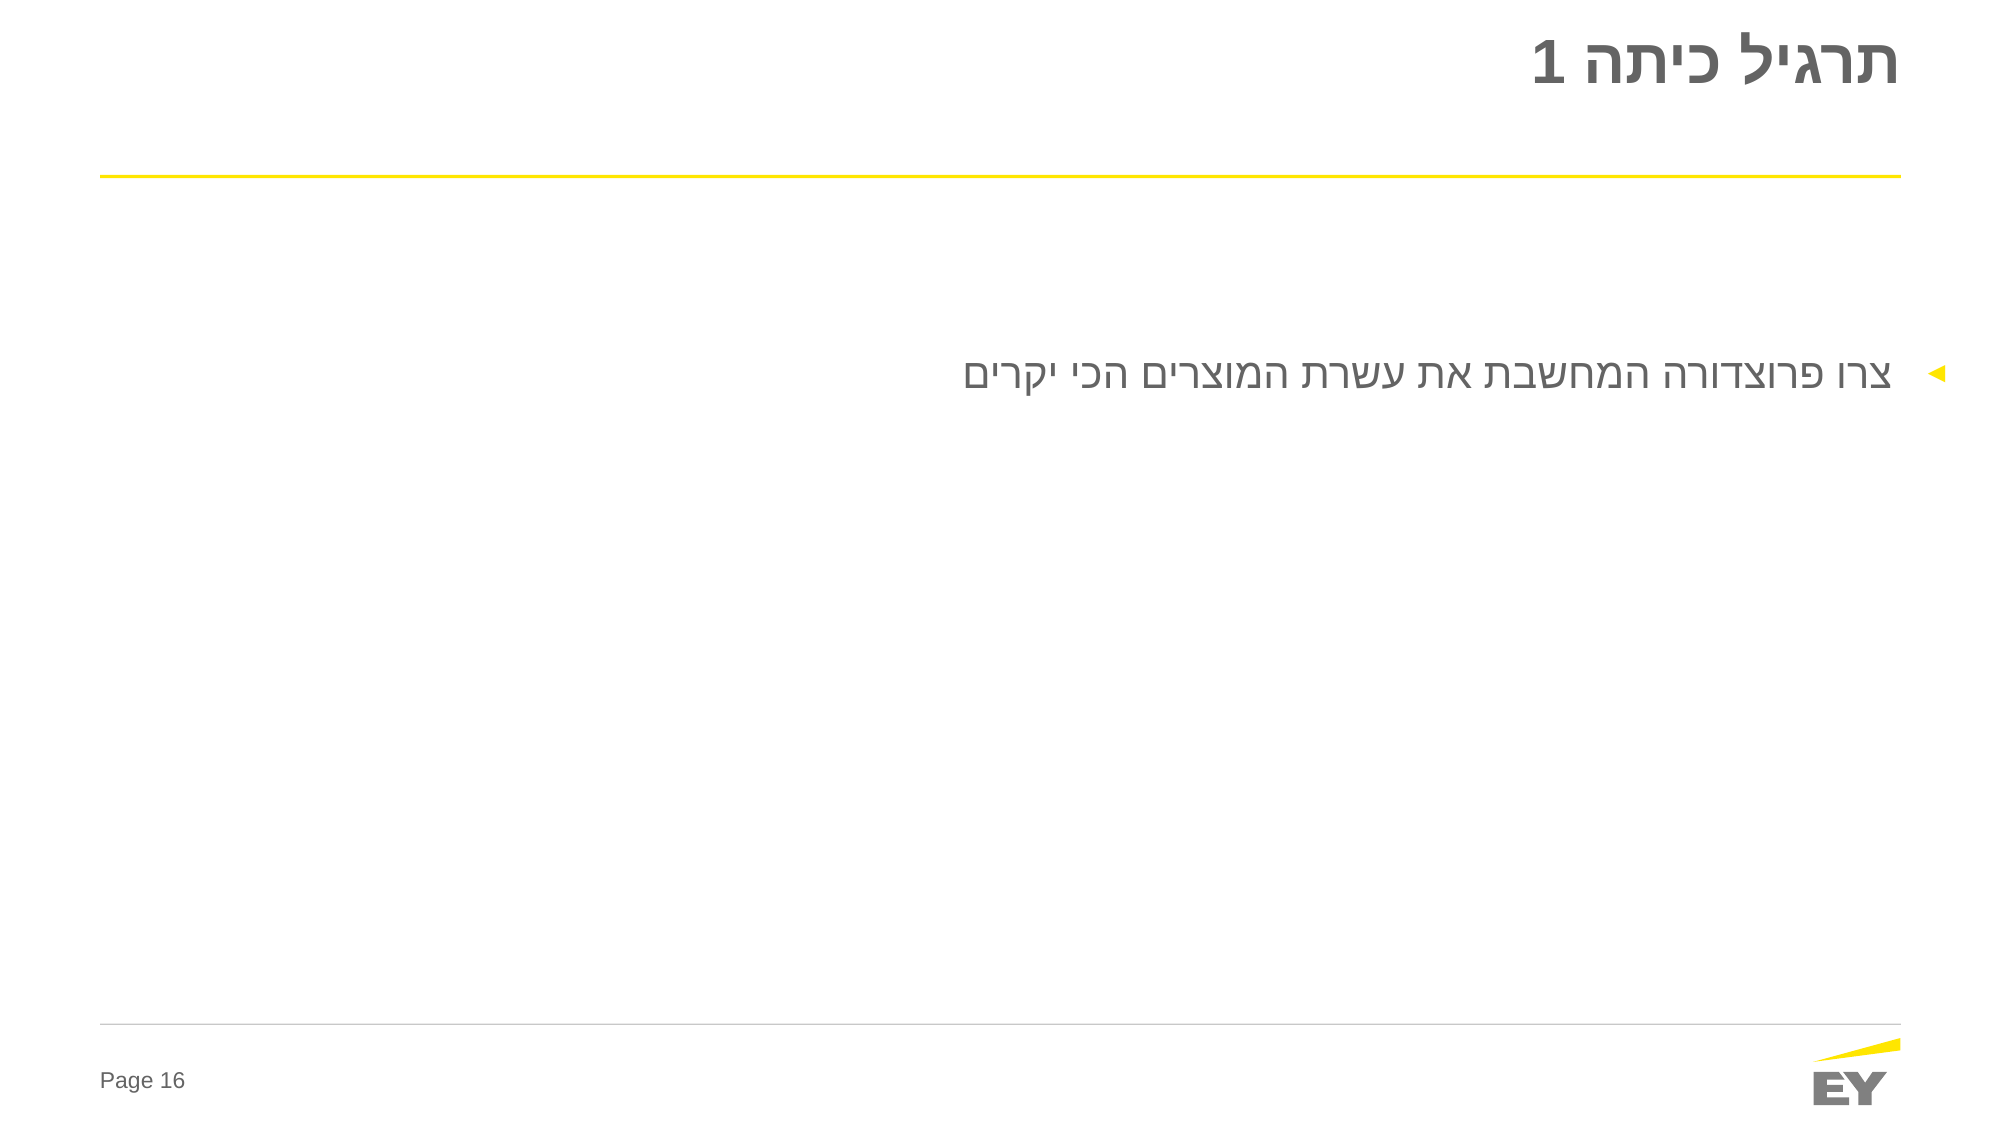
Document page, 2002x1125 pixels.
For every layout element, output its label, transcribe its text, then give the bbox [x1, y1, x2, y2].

title תרגיל כיתה 1 [100, 33, 1902, 175]
text_box צרו פרוצדורה המחשבת את עשרת המוצרים הכי יקרים [146, 263, 1951, 996]
text_box [123, 971, 1929, 1030]
text_box [121, 238, 1926, 971]
